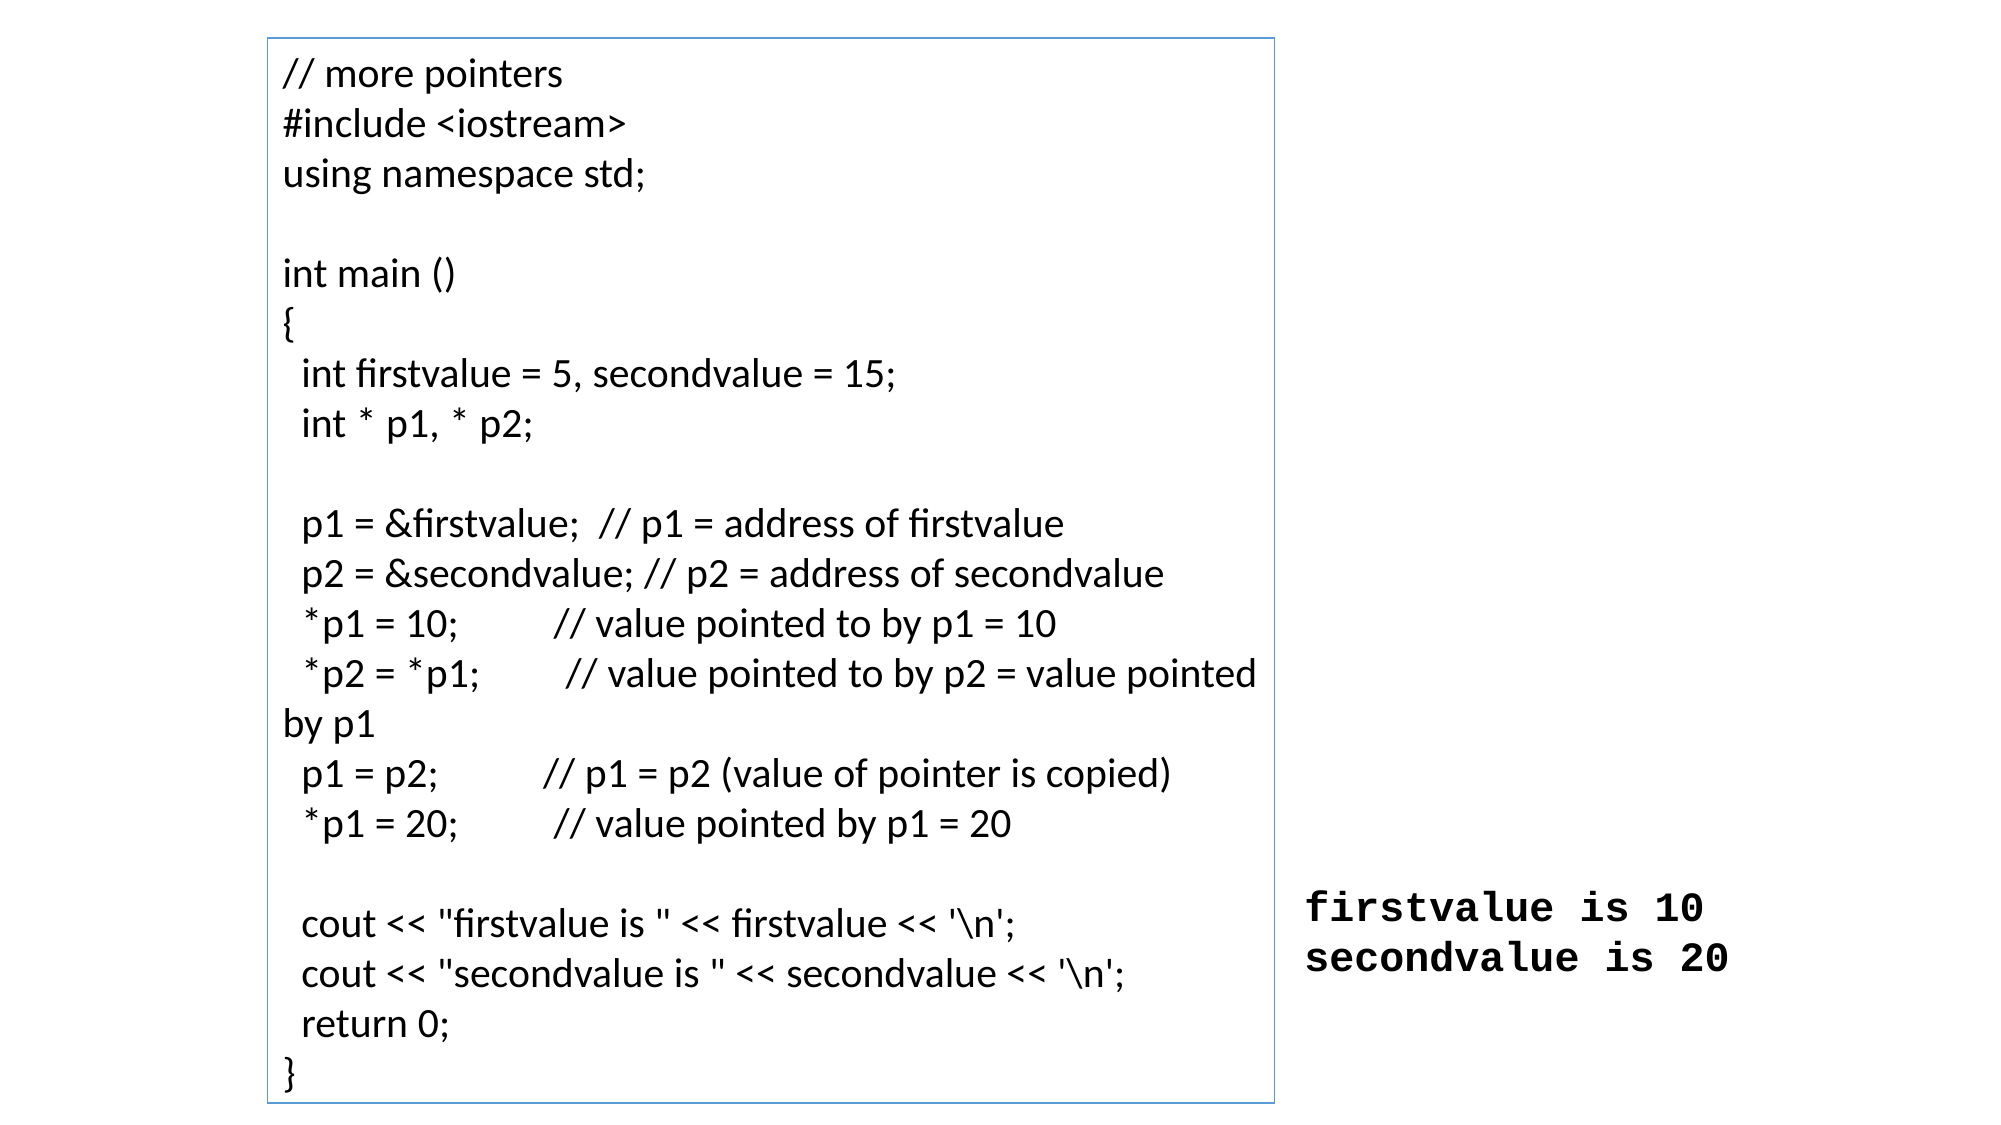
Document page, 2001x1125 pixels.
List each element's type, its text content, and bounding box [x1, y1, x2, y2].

text_box firstvalue is 10 secondvalue is 20 [1289, 872, 1750, 988]
text_box // more pointers #include <iostream> using namespace std; int main () { int firstvalue = 5, secondvalue = 15; int * p1, * p2; p1 = &firstvalue; // p1 = address of firstvalue p2 = &secondvalue; // p2 = address of secondvalue *p1 = 10; // value pointed to by p1 = 10 *p2 = *p1; // value pointed to by p2 = value pointed by p1 p1 = p2; // p1 = p2 (value of pointer is copied) *p1 = 20; // value pointed by p1 = 20 cout << "firstvalue is " << firstvalue << '\n'; cout << "secondvalue is " << secondvalue << '\n'; return 0; } [267, 38, 1275, 1104]
